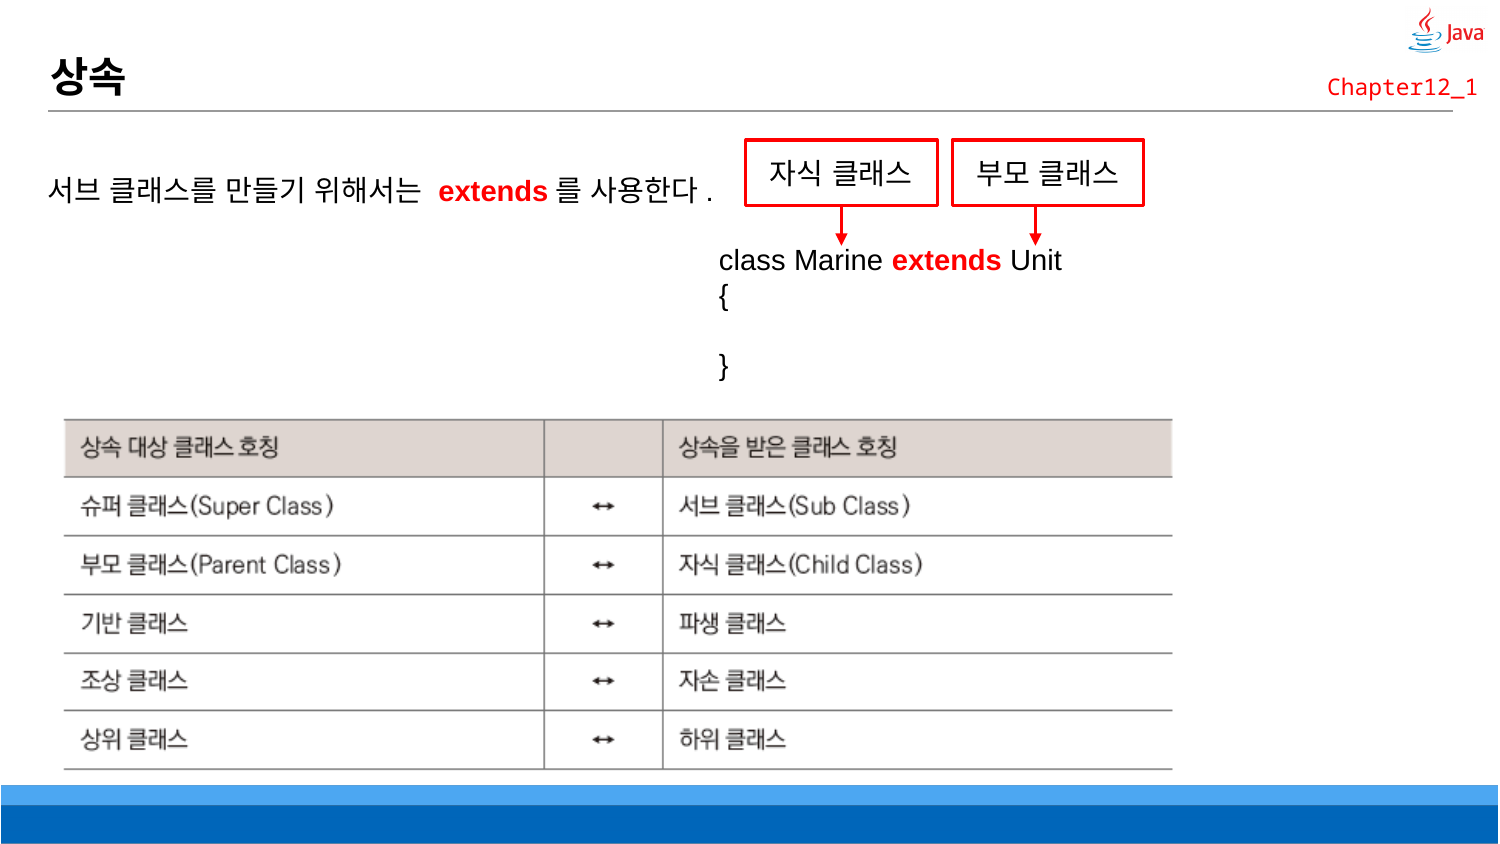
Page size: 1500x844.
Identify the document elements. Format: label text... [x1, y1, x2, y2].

picture [58, 410, 1183, 781]
text_box class Marine extends Unit { } [704, 230, 1322, 397]
picture [1405, 6, 1488, 52]
picture [0, 785, 1500, 844]
title 상속 [35, 35, 1269, 117]
text_box Chapter12_1 [1001, 52, 1494, 115]
text_box 서브 클래스를 만들기 위해서는 extends를 사용한다. [32, 139, 1402, 230]
